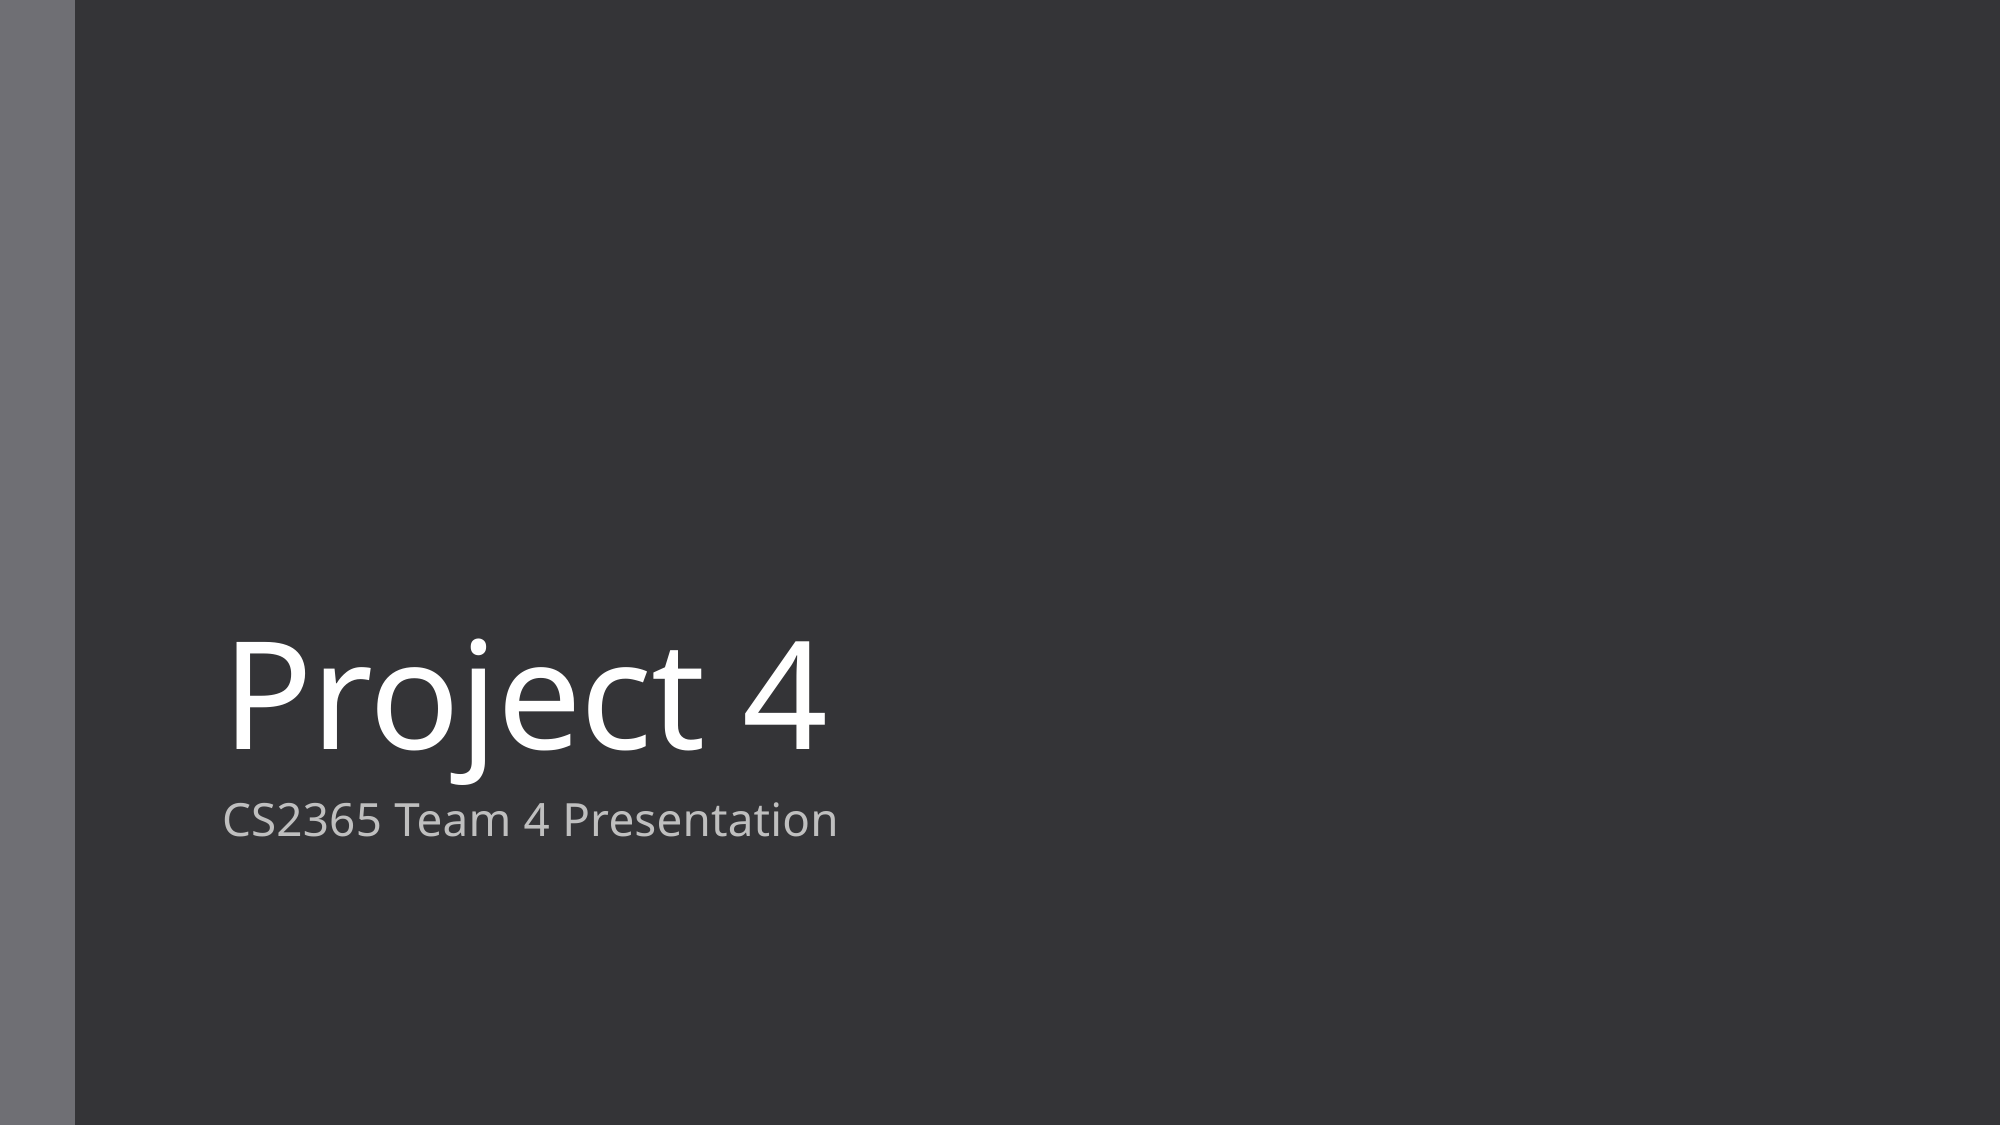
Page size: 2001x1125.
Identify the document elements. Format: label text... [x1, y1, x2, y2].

title Project 4 [206, 124, 1752, 787]
subtitle CS2365 Team 4 Presentation [206, 787, 1752, 1065]
